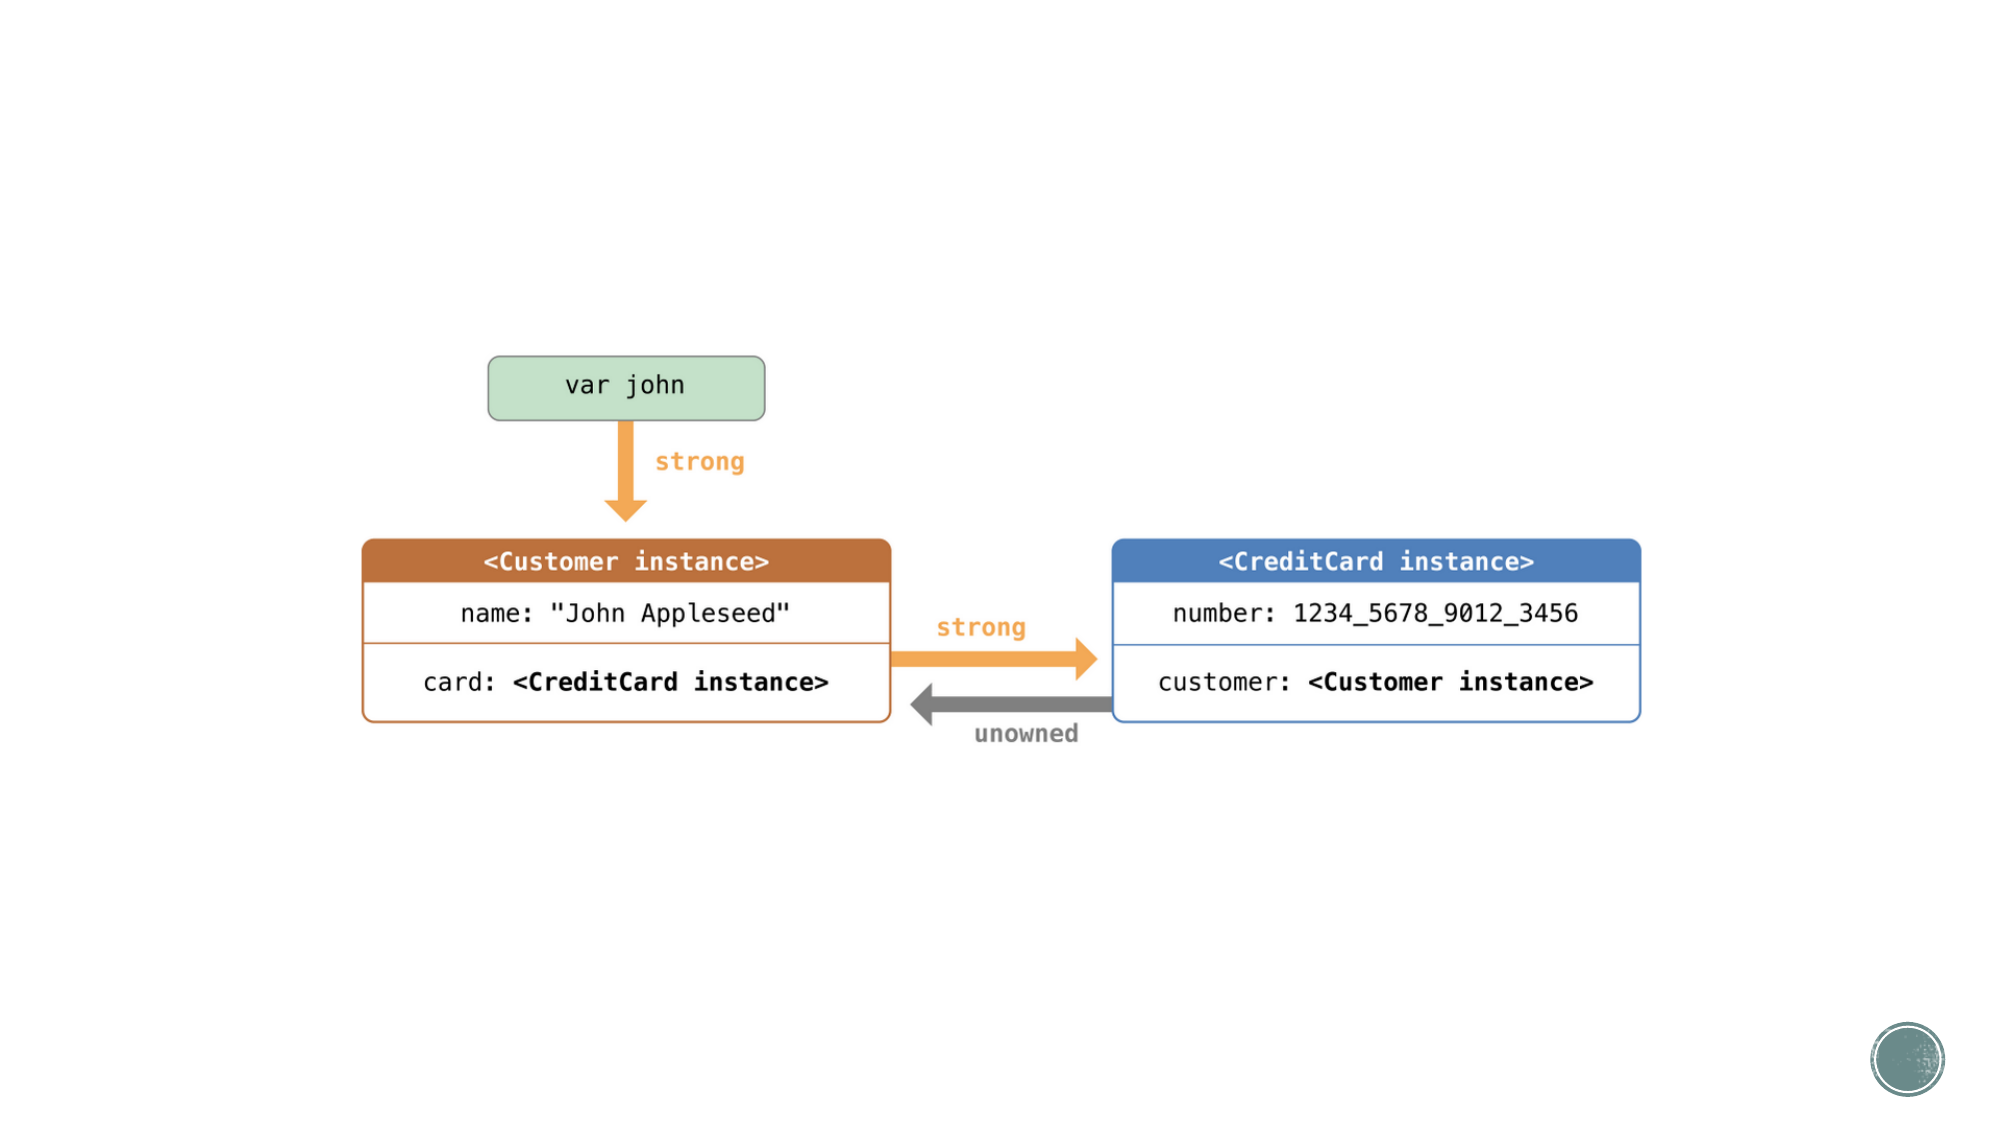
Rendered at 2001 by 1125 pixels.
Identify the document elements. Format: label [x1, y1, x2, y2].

list [347, 343, 1654, 760]
